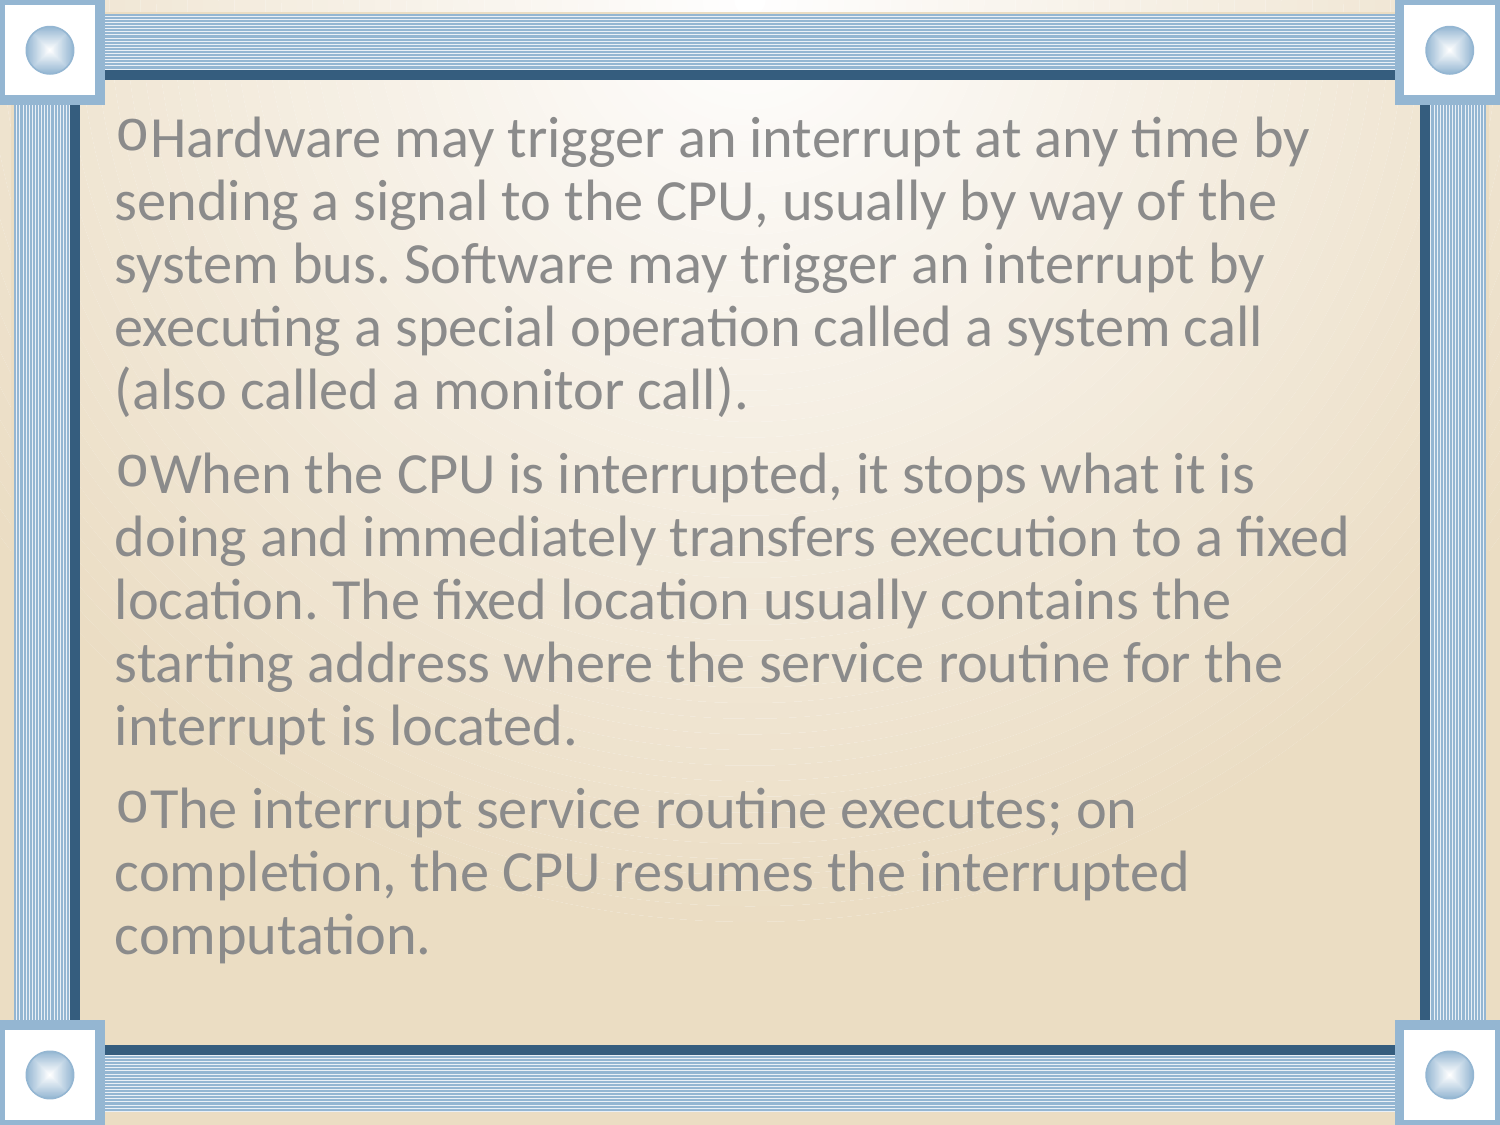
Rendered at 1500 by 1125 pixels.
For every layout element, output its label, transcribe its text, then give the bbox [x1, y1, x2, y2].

subtitle Hardware may trigger an interrupt at any time by sending a signal to the CPU, usually by way of the system bus. Software may trigger an interrupt by executing a special operation called a system call (also called a monitor call). When the CPU is interrupted, it stops what it is doing and immediately transfers execution to a fixed location. The fixed location usually contains the starting address where the service routine for the interrupt is located. The interrupt service routine executes; on completion, the CPU resumes the interrupted computation. [99, 99, 1400, 1000]
